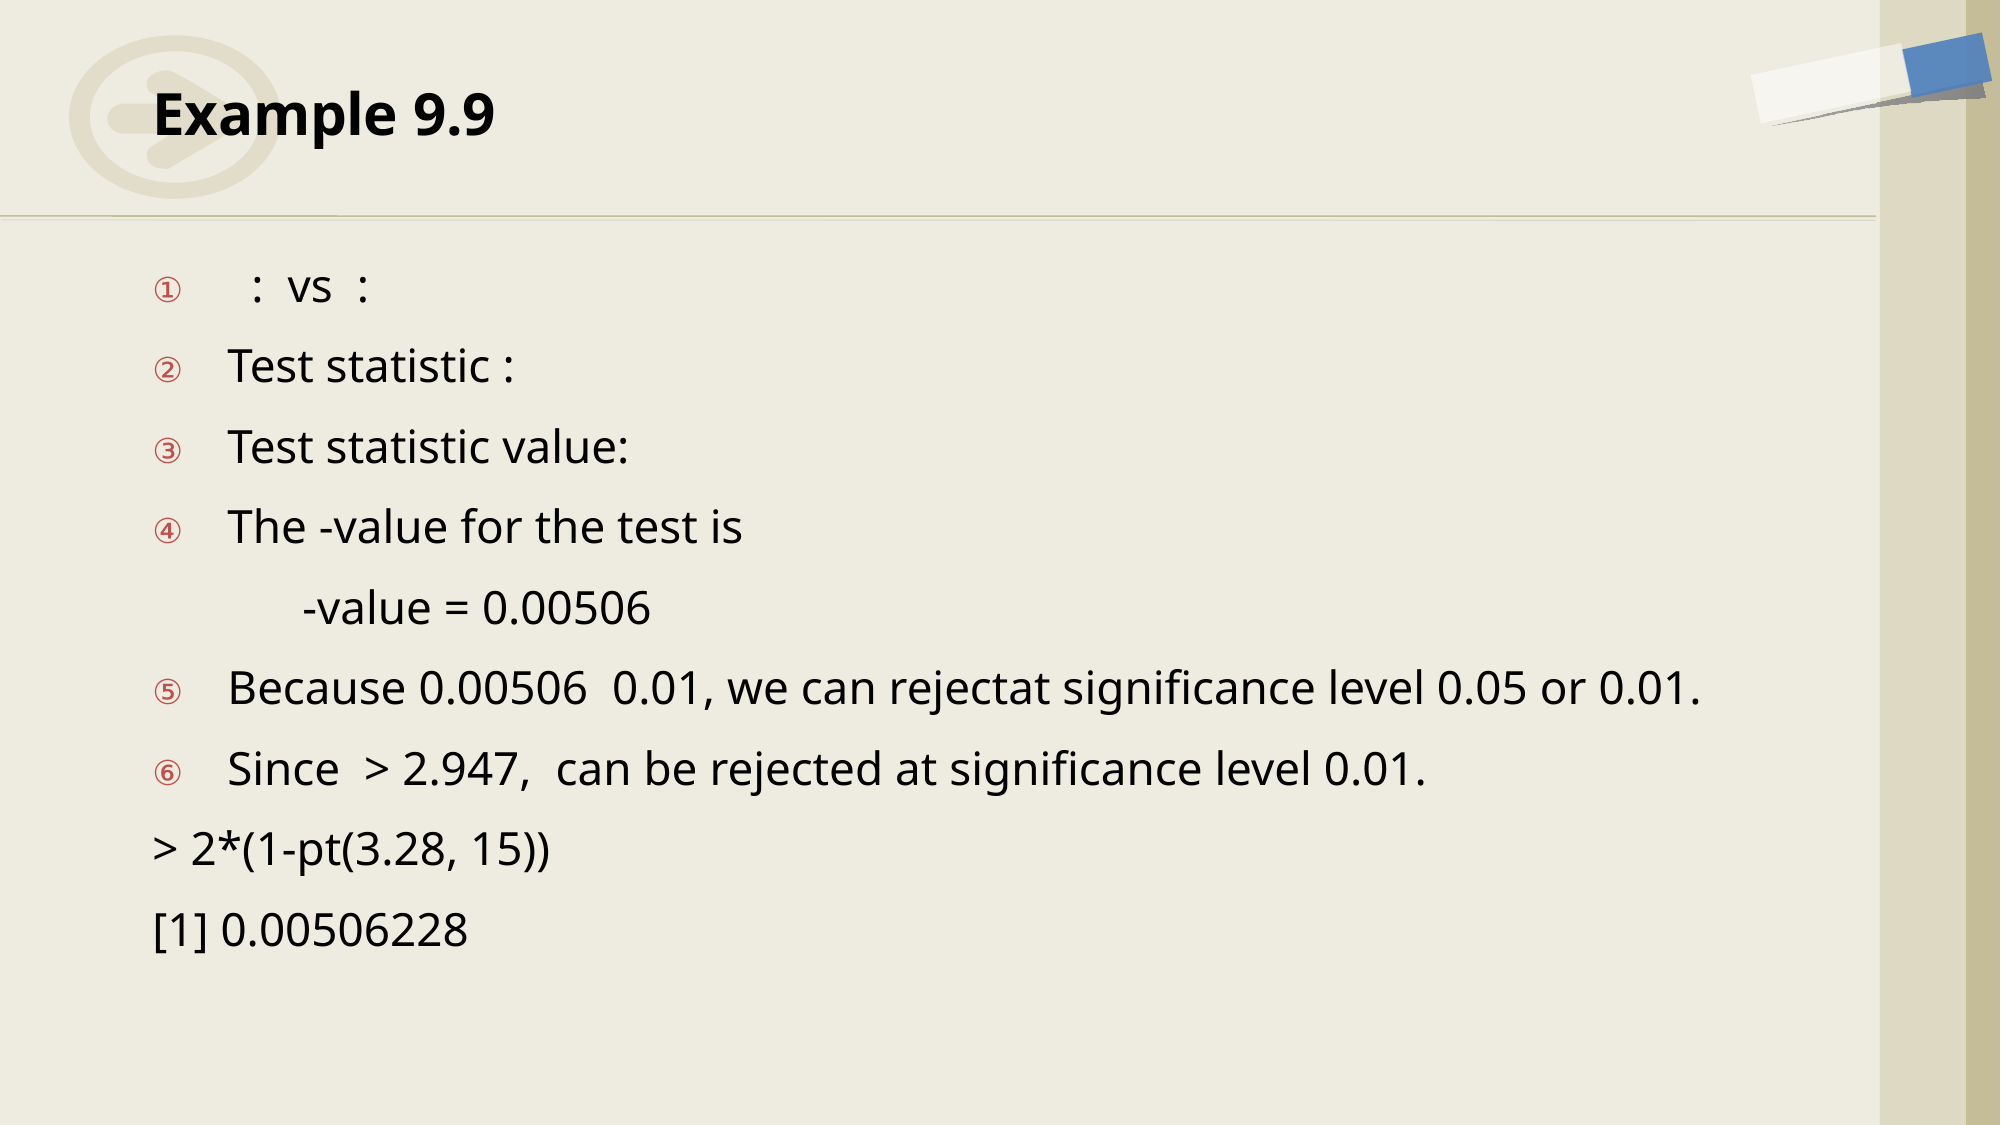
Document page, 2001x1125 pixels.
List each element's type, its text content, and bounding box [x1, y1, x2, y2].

title Example 9.9 [137, 59, 1863, 165]
